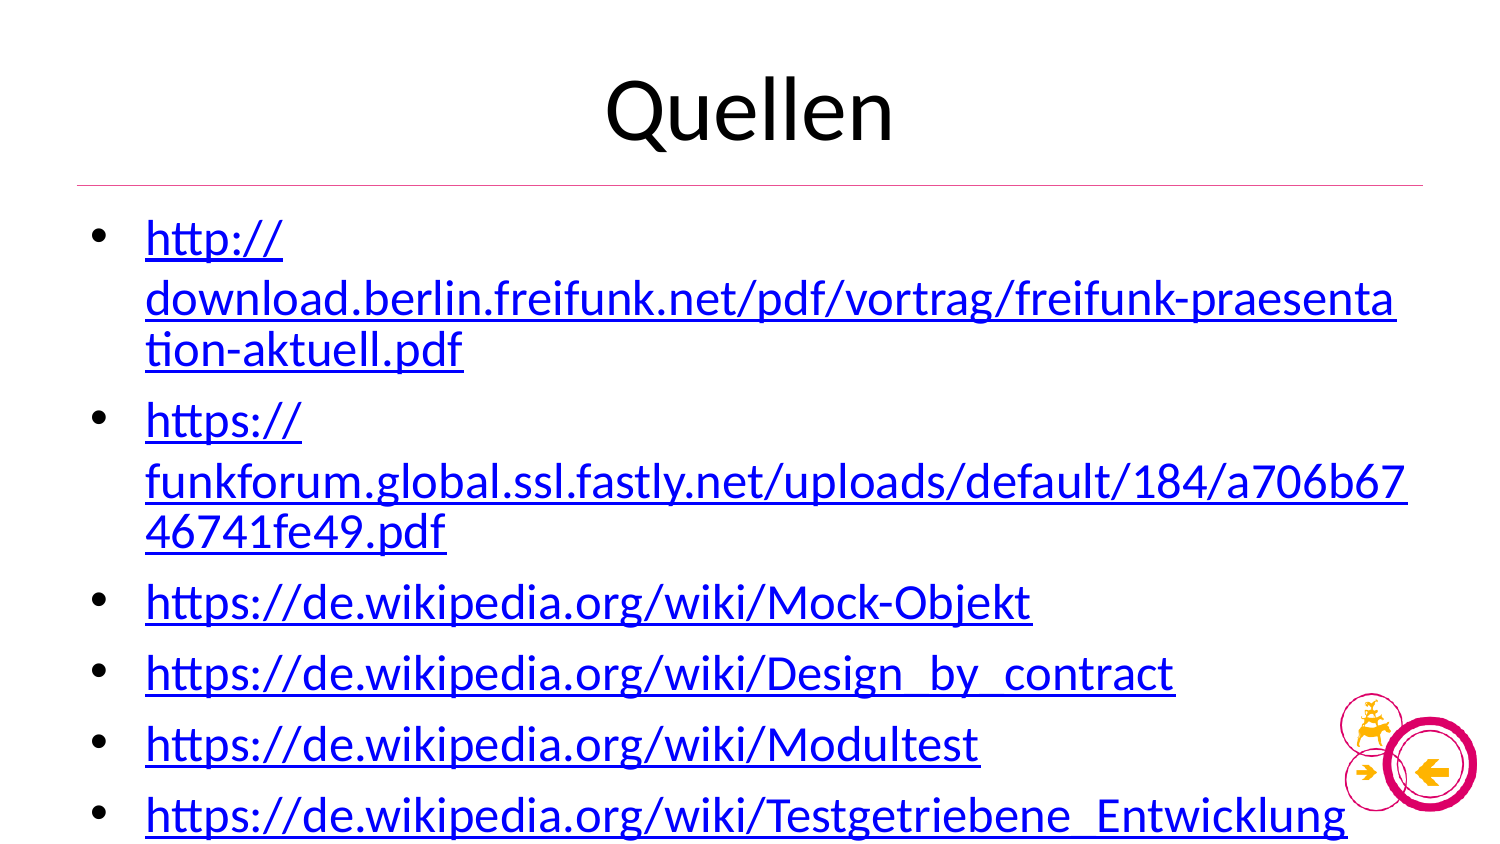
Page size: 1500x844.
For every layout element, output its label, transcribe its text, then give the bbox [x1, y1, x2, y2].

picture [1340, 693, 1477, 844]
list http://download.berlin.freifunk.net/pdf/vortrag/freifunk-praesentation-aktuell.pdf https://funkforum.global.ssl.fastly.net/uploads/default/184/a706b6746741fe49.pdf https://de.wikipedia.org/wiki/Mock-Objekt https://de.wikipedia.org/wiki/Design_by_contract https://de.wikipedia.org/wiki/Modultest https://de.wikipedia.org/wiki/Testgetriebene_Entwicklung [75, 196, 1425, 754]
title Quellen [75, 33, 1425, 175]
